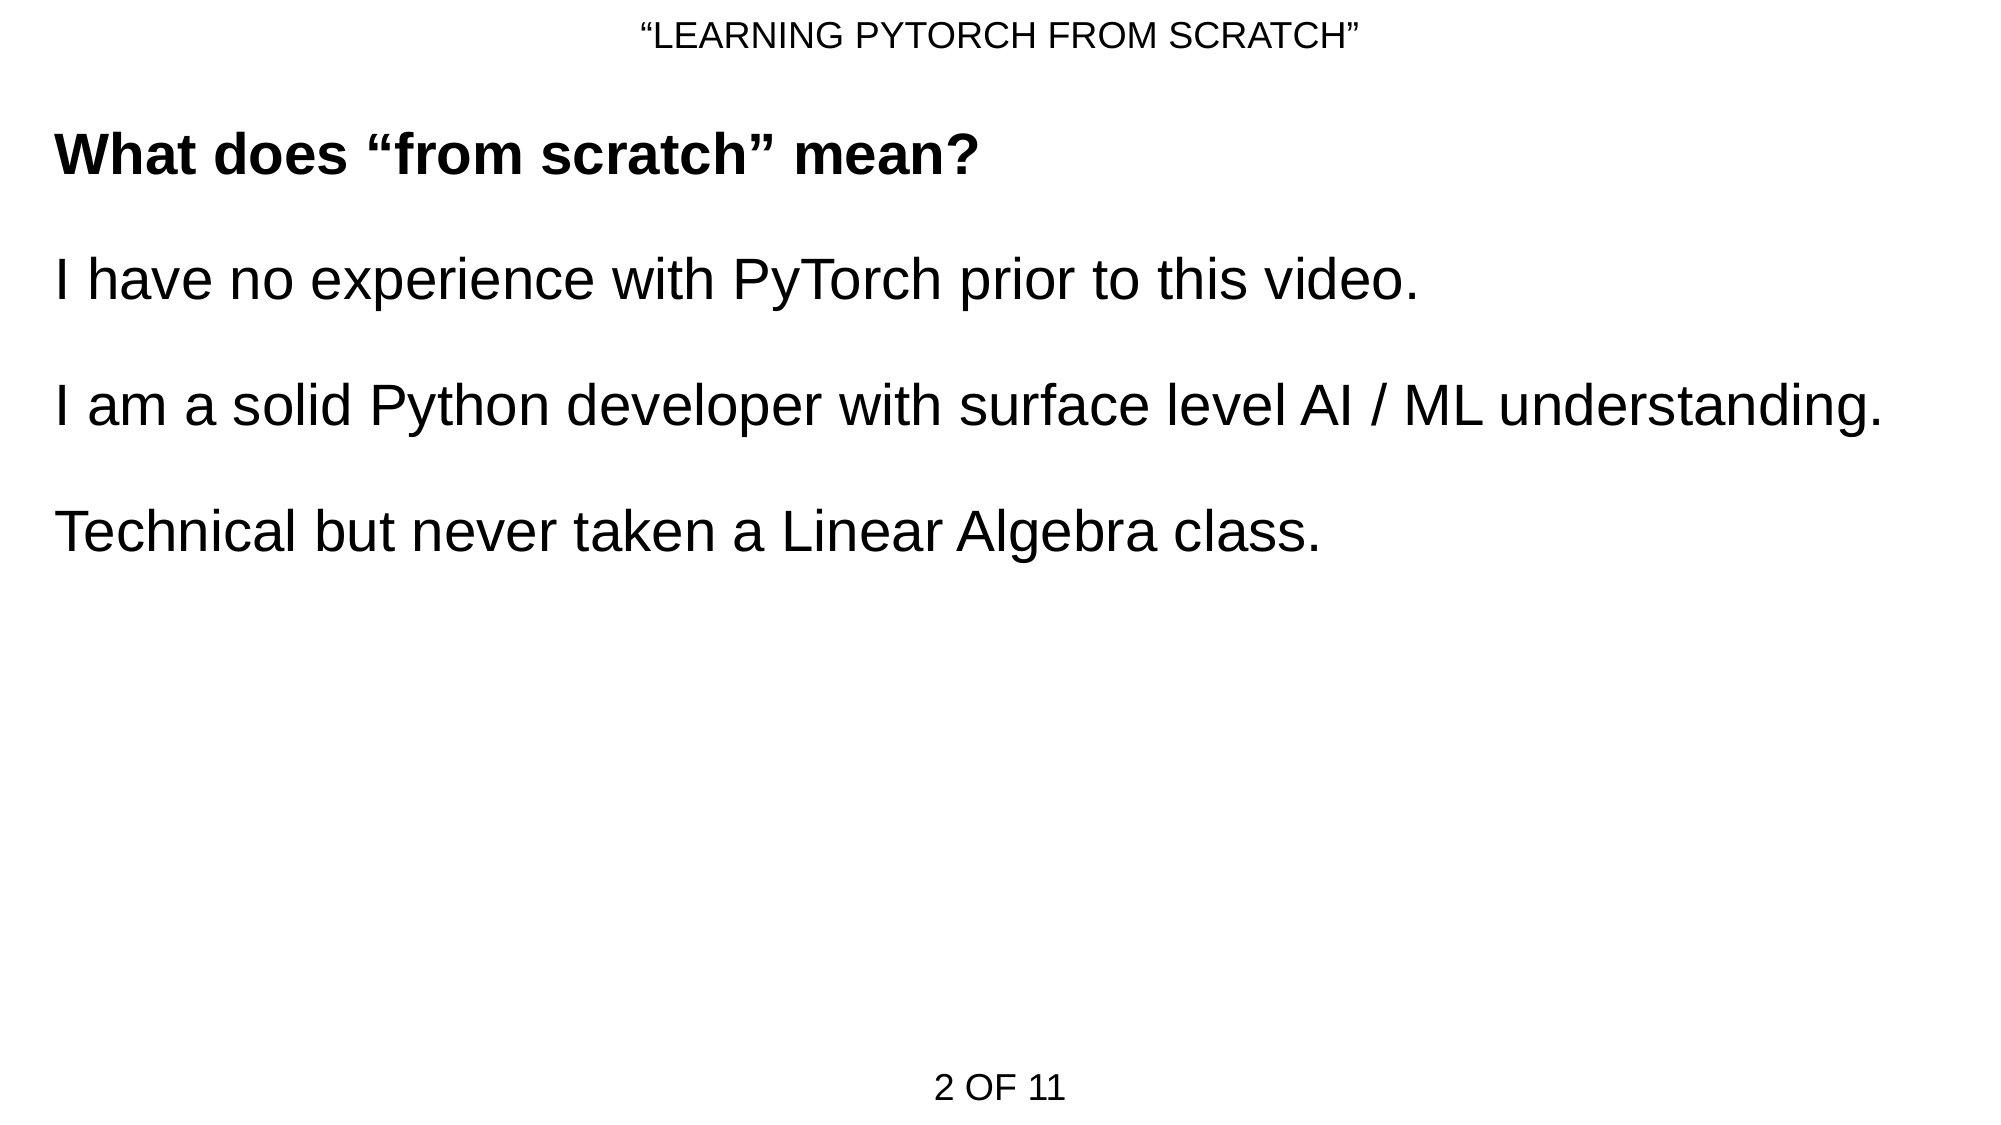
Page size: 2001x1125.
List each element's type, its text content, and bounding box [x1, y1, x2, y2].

title “LEARNING PYTORCH FROM SCRATCH” [622, 0, 1378, 74]
text_box 2 OF 11 [622, 1052, 1378, 1125]
text_box What does “from scratch” mean? I have no experience with PyTorch prior to this video. I am a solid Python developer with surface level AI / ML understanding. Technical but never taken a Linear Algebra class. [39, 116, 1961, 1052]
